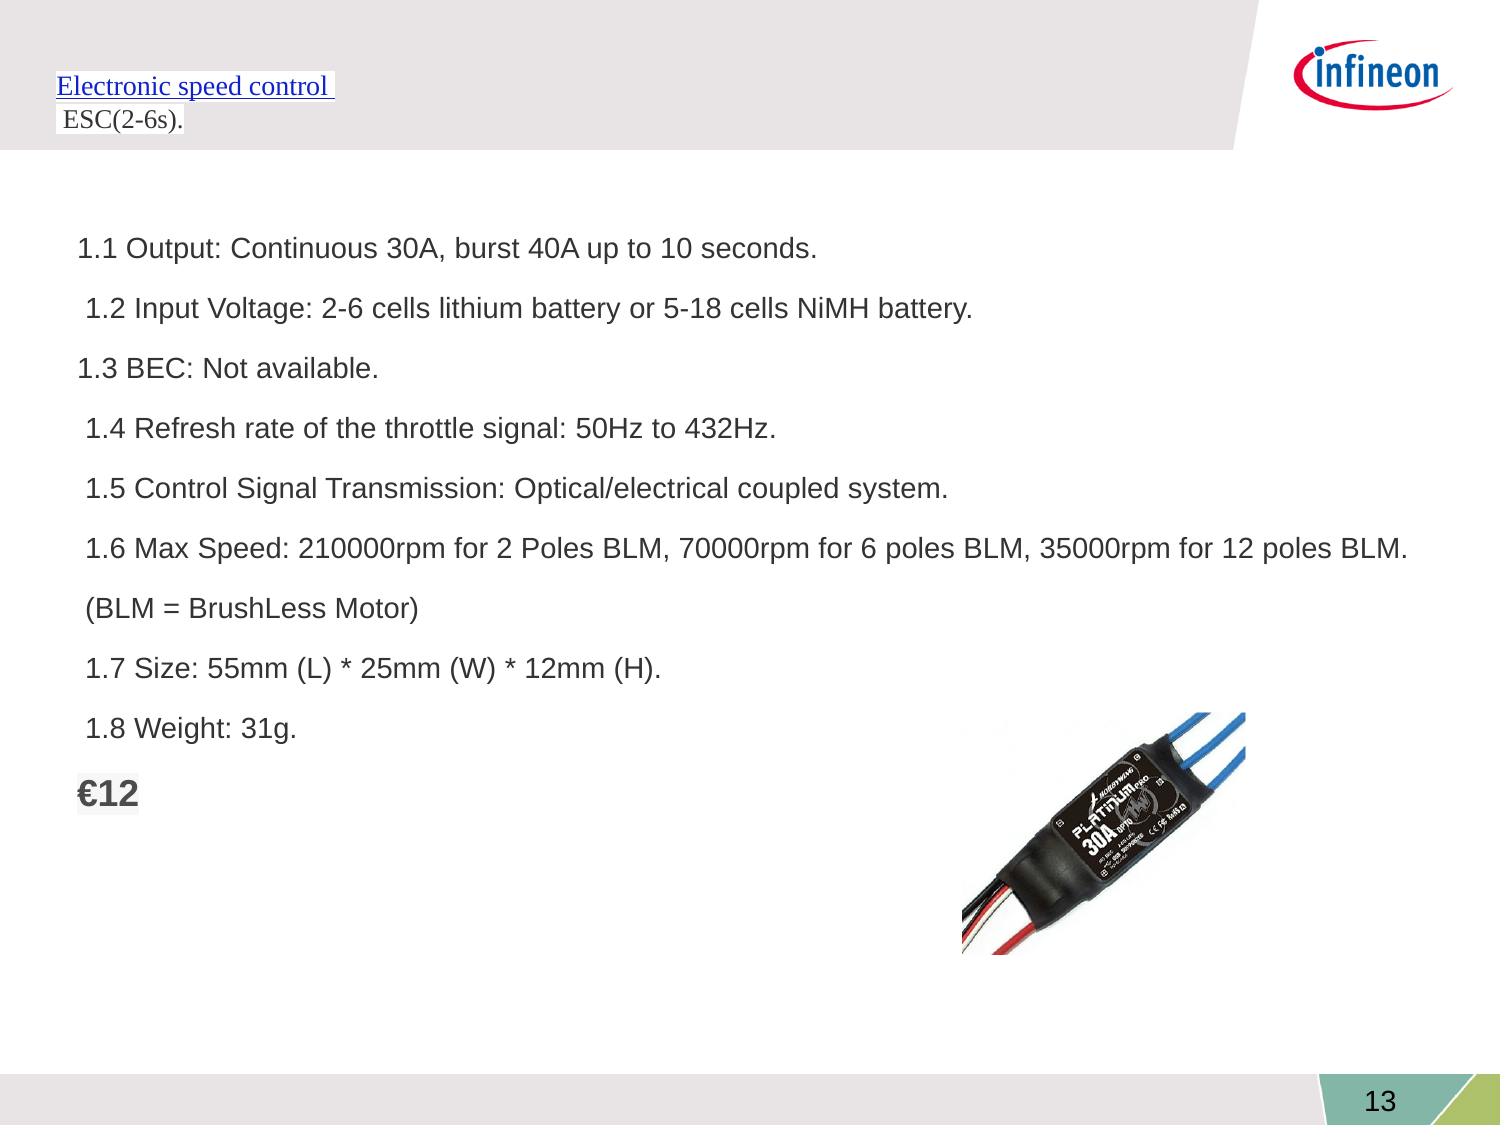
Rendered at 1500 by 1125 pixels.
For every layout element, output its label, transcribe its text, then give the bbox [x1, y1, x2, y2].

picture [0, 0, 1500, 150]
list 1.1 Output: Continuous 30A, burst 40A up to 10 seconds. 1.2 Input Voltage: 2-6 cells lithium battery or 5-18 cells NiMH battery. 1.3 BEC: Not available. 1.4 Refresh rate of the throttle signal: 50Hz to 432Hz. 1.5 Control Signal Transmission: Optical/electrical coupled system. 1.6 Max Speed: 210000rpm for 2 Poles BLM, 70000rpm for 6 poles BLM, 35000rpm for 12 poles BLM. (BLM = BrushLess Motor) 1.7 Size: 55mm (L) * 25mm (W) * 12mm (H). 1.8 Weight: 31g. €12 [41, 214, 1459, 1054]
title Electronic speed control ESC(2-6s). [41, 30, 1227, 149]
picture [1412, 1074, 1500, 1125]
picture [0, 1074, 1364, 1125]
picture [891, 617, 1329, 1051]
slide_number 13 [1364, 1074, 1412, 1125]
